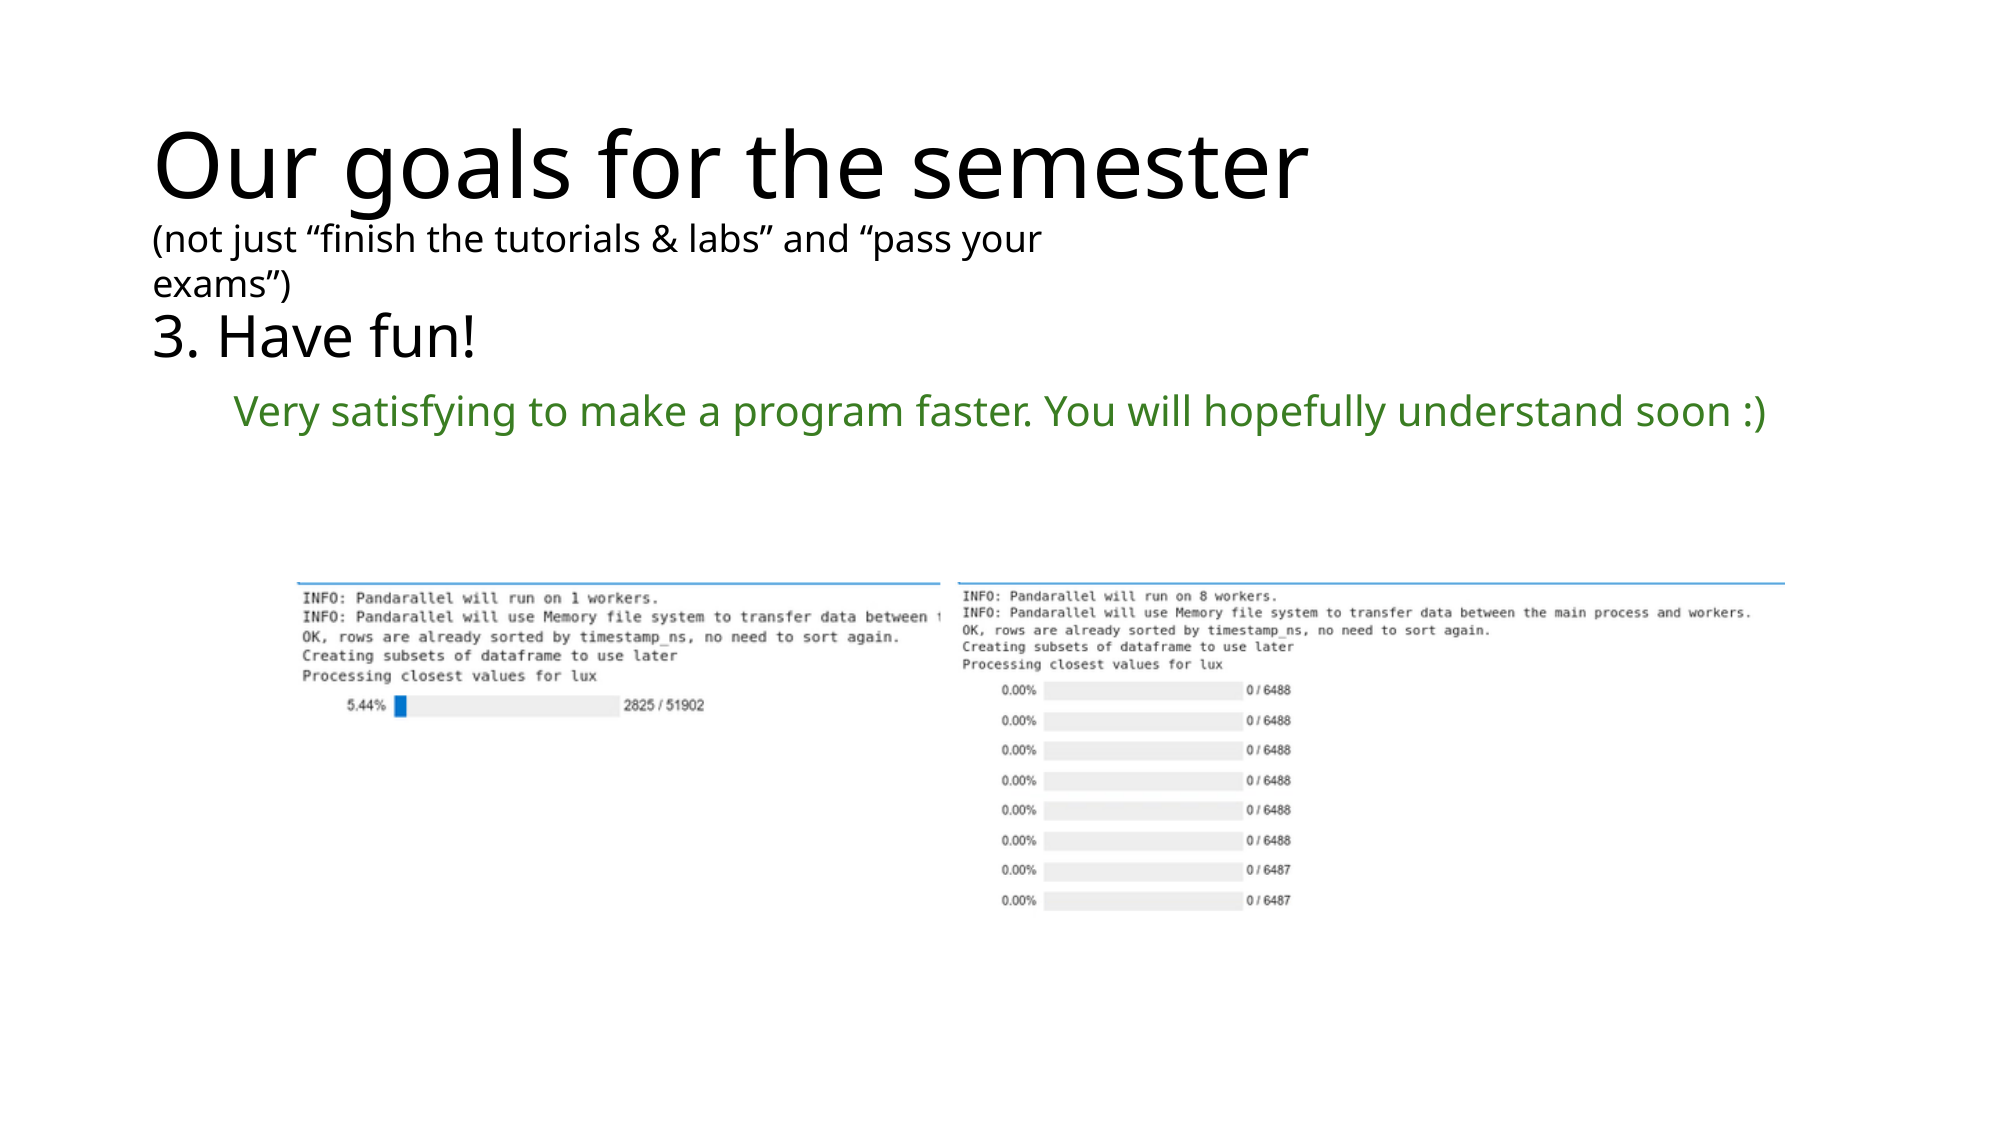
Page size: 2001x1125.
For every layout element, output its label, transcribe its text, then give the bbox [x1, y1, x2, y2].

picture [294, 582, 941, 732]
picture [954, 582, 1785, 918]
title Our goals for the semester [137, 59, 1863, 278]
text_box (not just “finish the tutorials & labs” and “pass your exams”) [137, 207, 1191, 358]
list 3. Have fun! Very satisfying to make a program faster. You will hopefully understand soon :) [137, 299, 1863, 1014]
